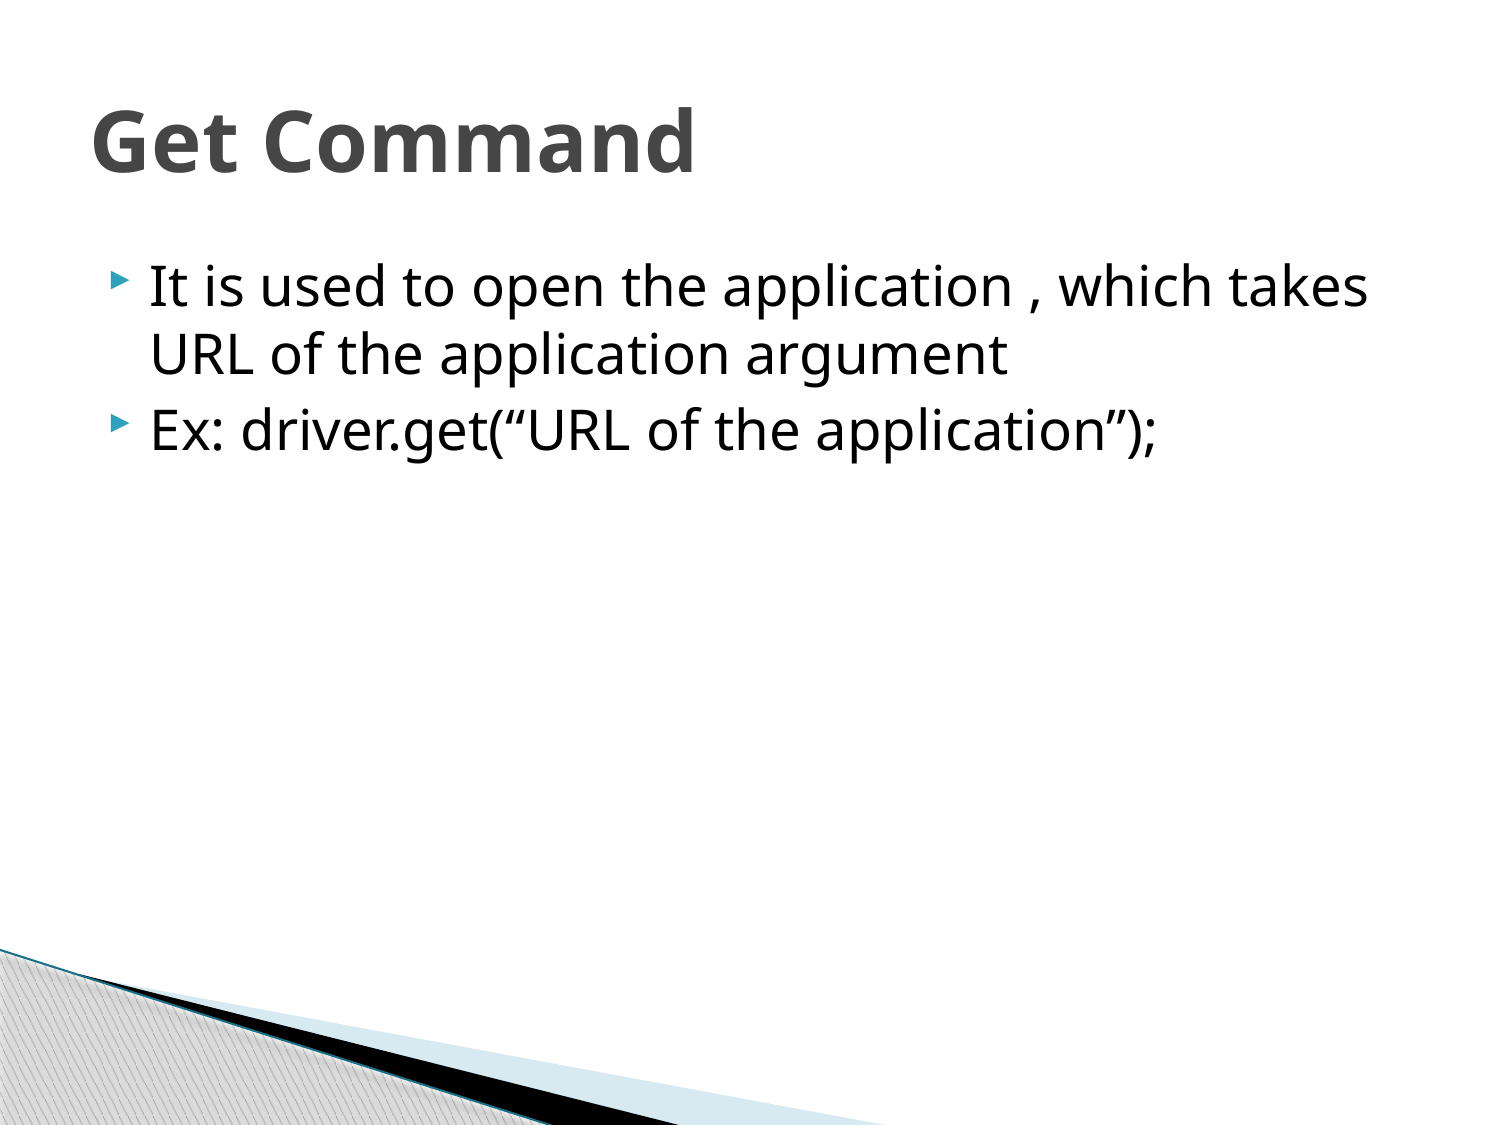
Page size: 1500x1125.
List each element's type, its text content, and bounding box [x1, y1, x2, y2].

list It is used to open the application , which takes URL of the application argument Ex: driver.get(“URL of the application”); [75, 243, 1425, 986]
title Get Command [75, 45, 1425, 233]
